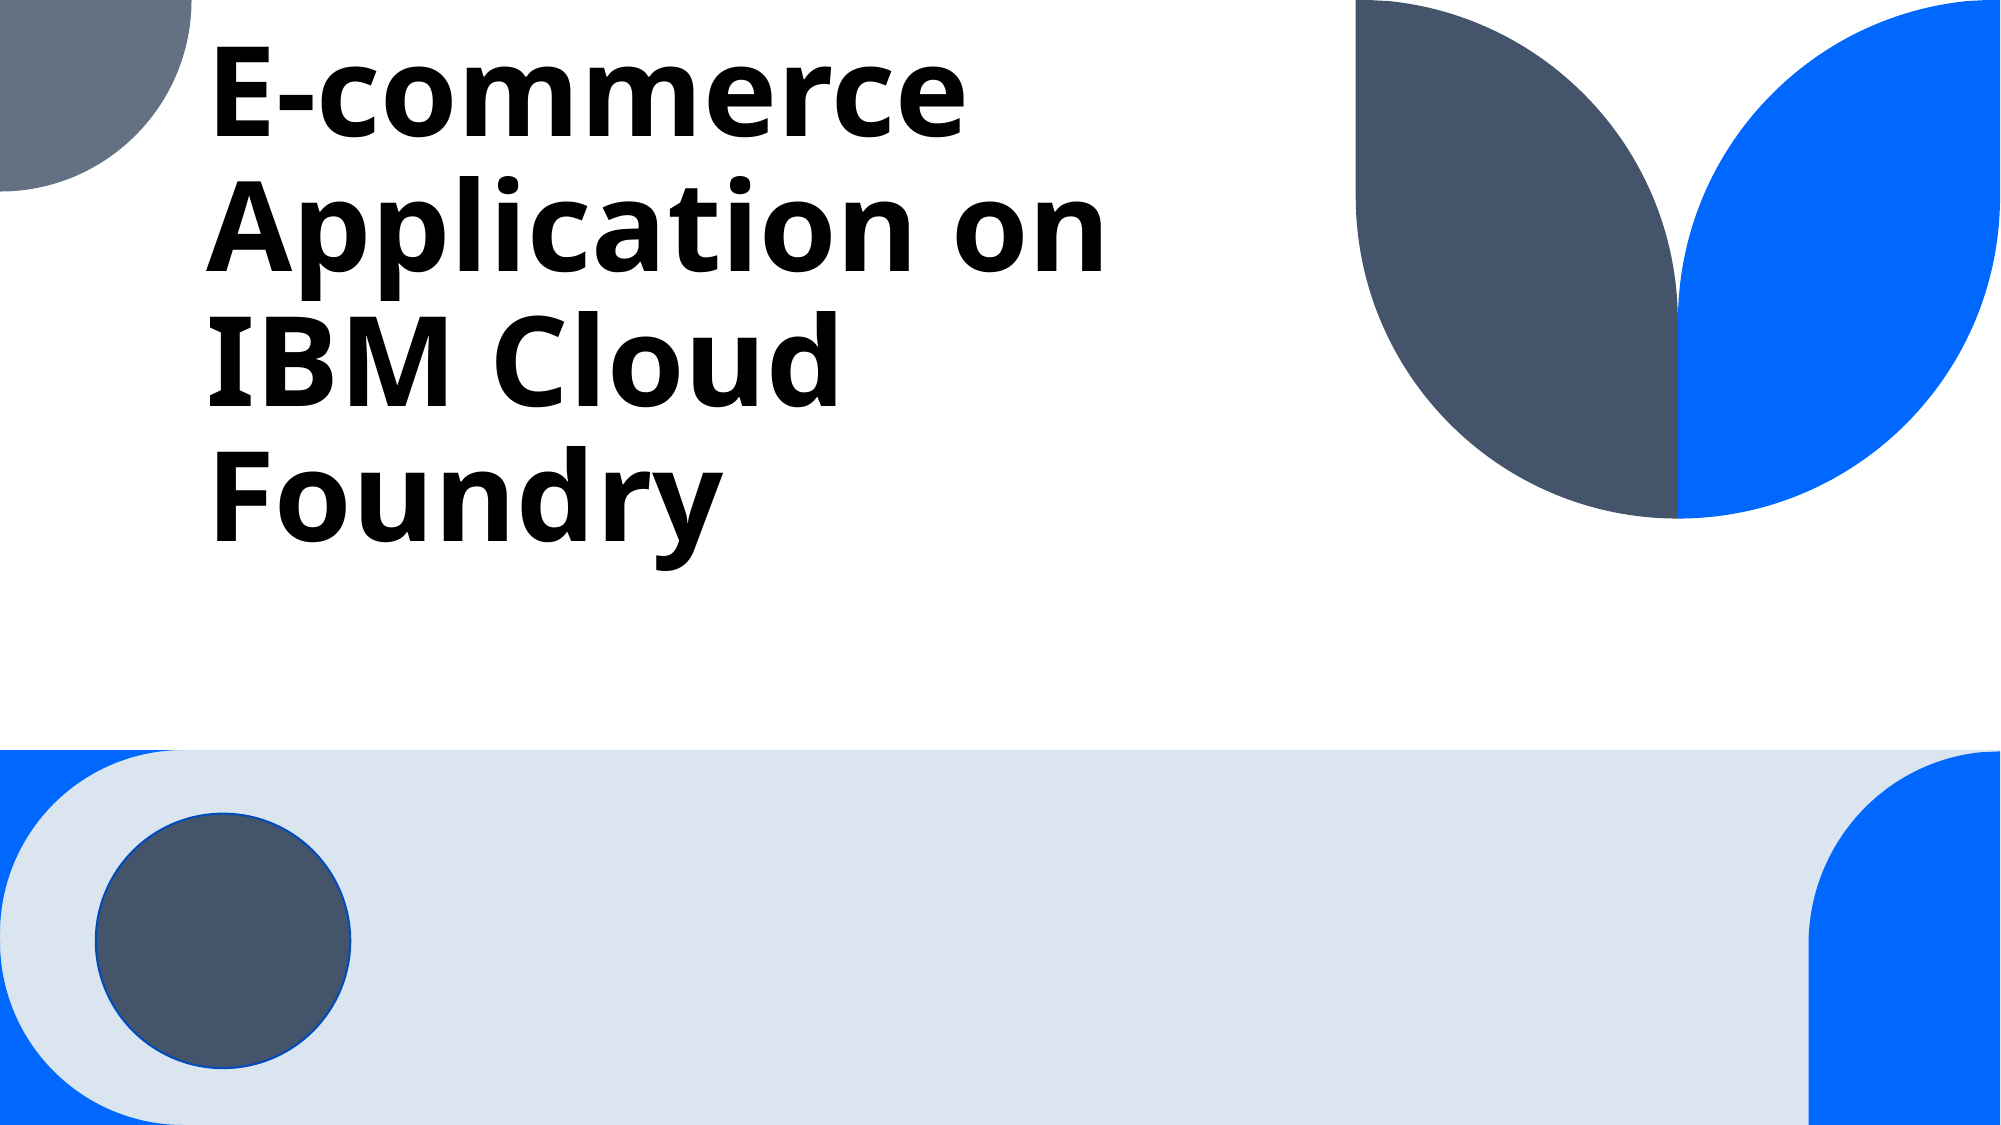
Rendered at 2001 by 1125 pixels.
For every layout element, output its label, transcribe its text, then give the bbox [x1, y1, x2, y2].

title E-commerce Application on IBM Cloud Foundry [191, 38, 1356, 576]
